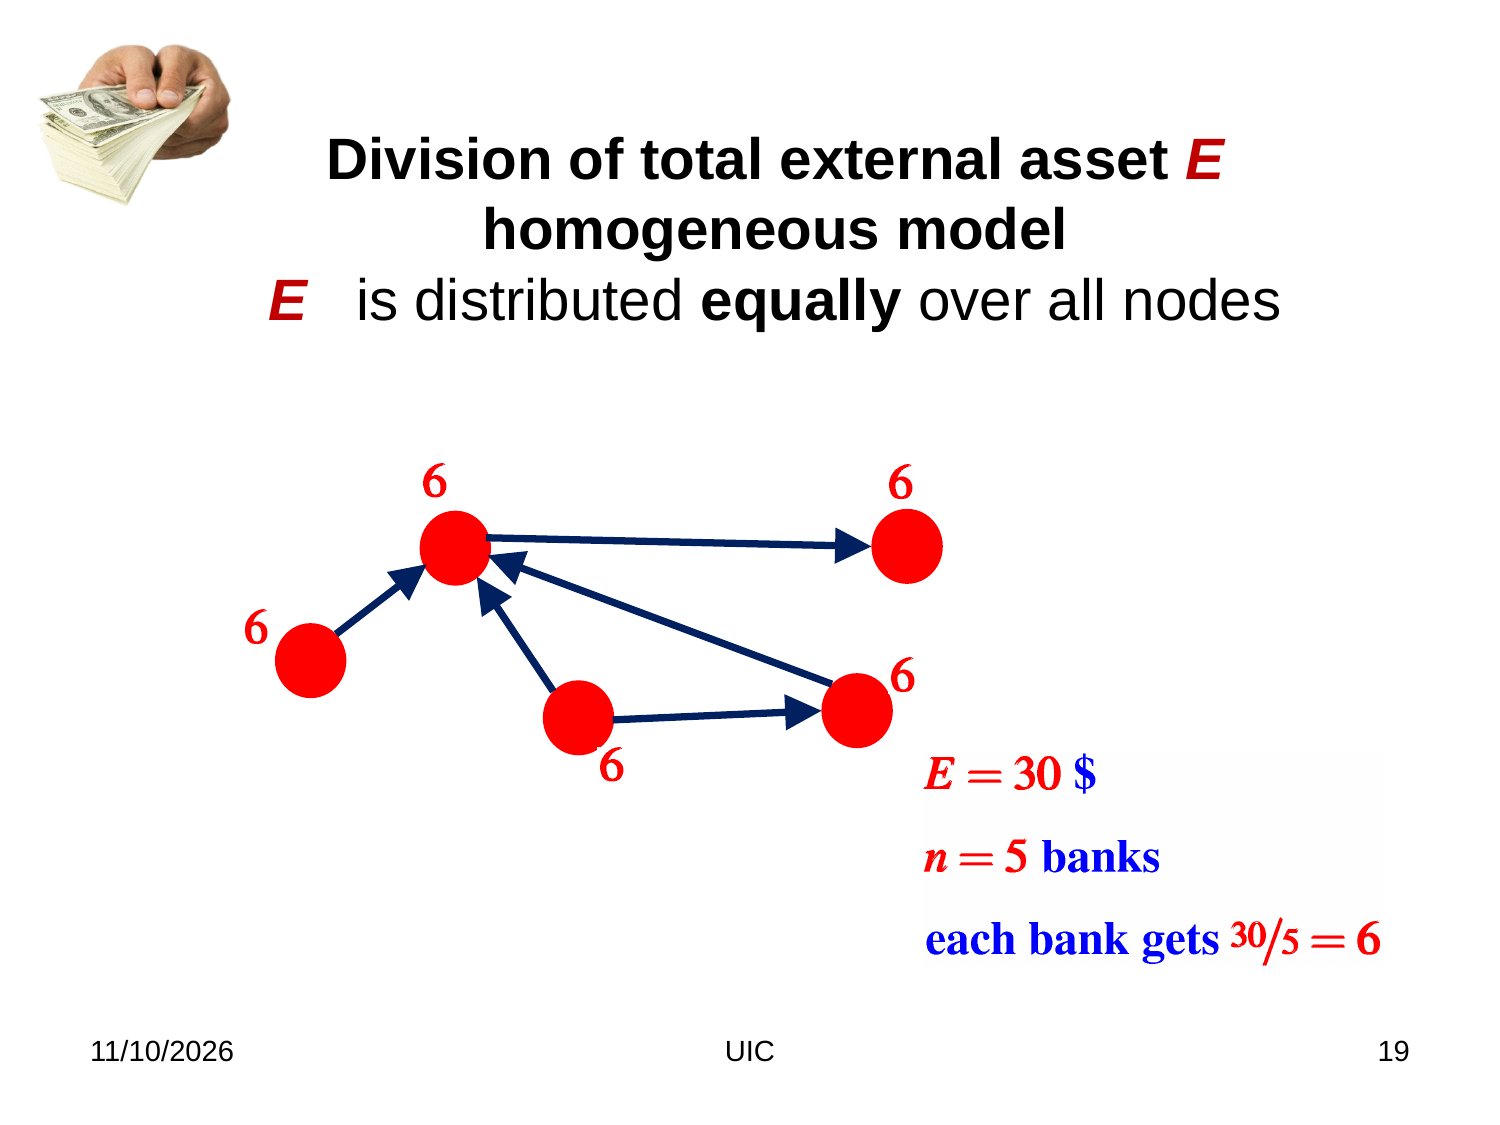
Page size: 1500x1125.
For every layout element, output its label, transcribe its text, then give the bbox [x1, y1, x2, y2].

text_box Division of total external asset E homogeneous model E is distributed equally over all nodes [253, 114, 1297, 339]
text_box [540, 693, 616, 758]
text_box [487, 555, 833, 685]
picture [29, 39, 266, 214]
footer UIC [512, 1024, 988, 1103]
text_box [272, 621, 349, 701]
picture [420, 462, 447, 499]
picture [886, 464, 913, 501]
text_box [819, 671, 895, 751]
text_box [485, 537, 872, 547]
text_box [612, 710, 822, 721]
picture [888, 657, 915, 694]
picture [241, 609, 269, 646]
picture [922, 753, 1384, 967]
text_box [417, 508, 491, 588]
text_box [870, 507, 945, 586]
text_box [476, 576, 487, 692]
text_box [335, 563, 427, 635]
picture [597, 746, 624, 783]
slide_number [74, 1024, 426, 1103]
slide_number 19 [1074, 1024, 1426, 1103]
